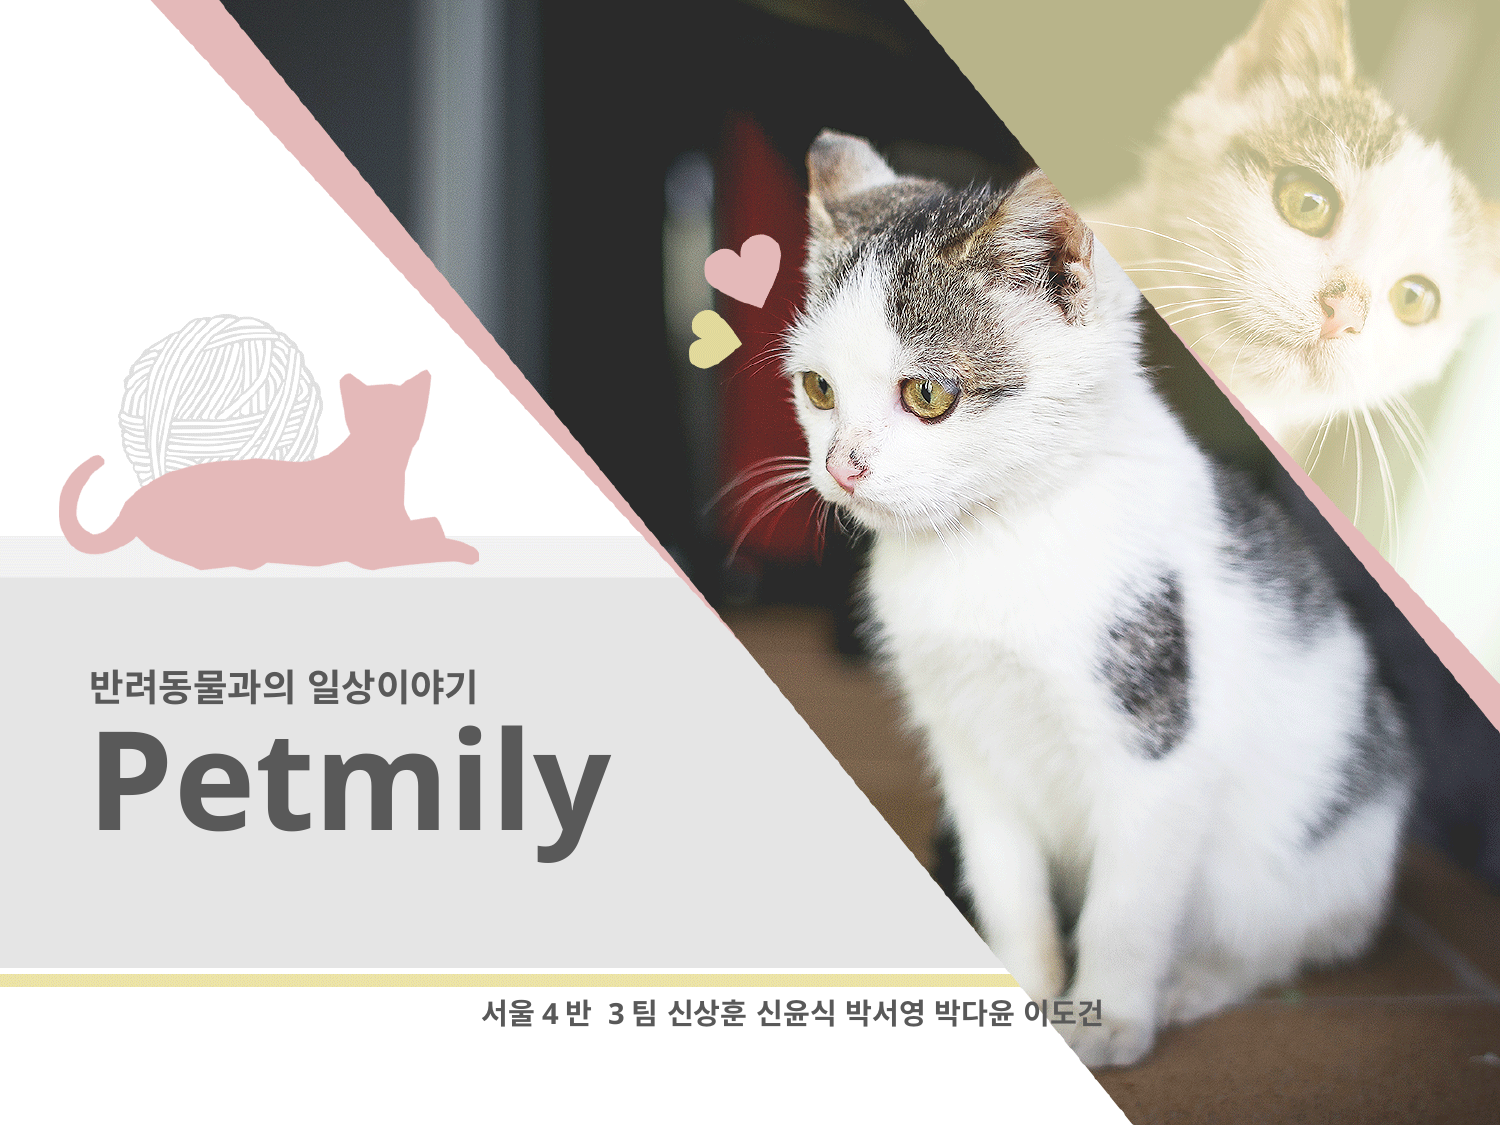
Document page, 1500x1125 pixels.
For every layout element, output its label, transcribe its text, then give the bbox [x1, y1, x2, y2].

text_box 반려동물과의 일상이야기 [74, 656, 560, 717]
picture [0, 0, 1500, 1125]
title Petmily [72, 668, 794, 882]
text_box 서울4반 3팀 신상훈 신윤식 박서영 박다윤 이도건 [466, 987, 1252, 1038]
